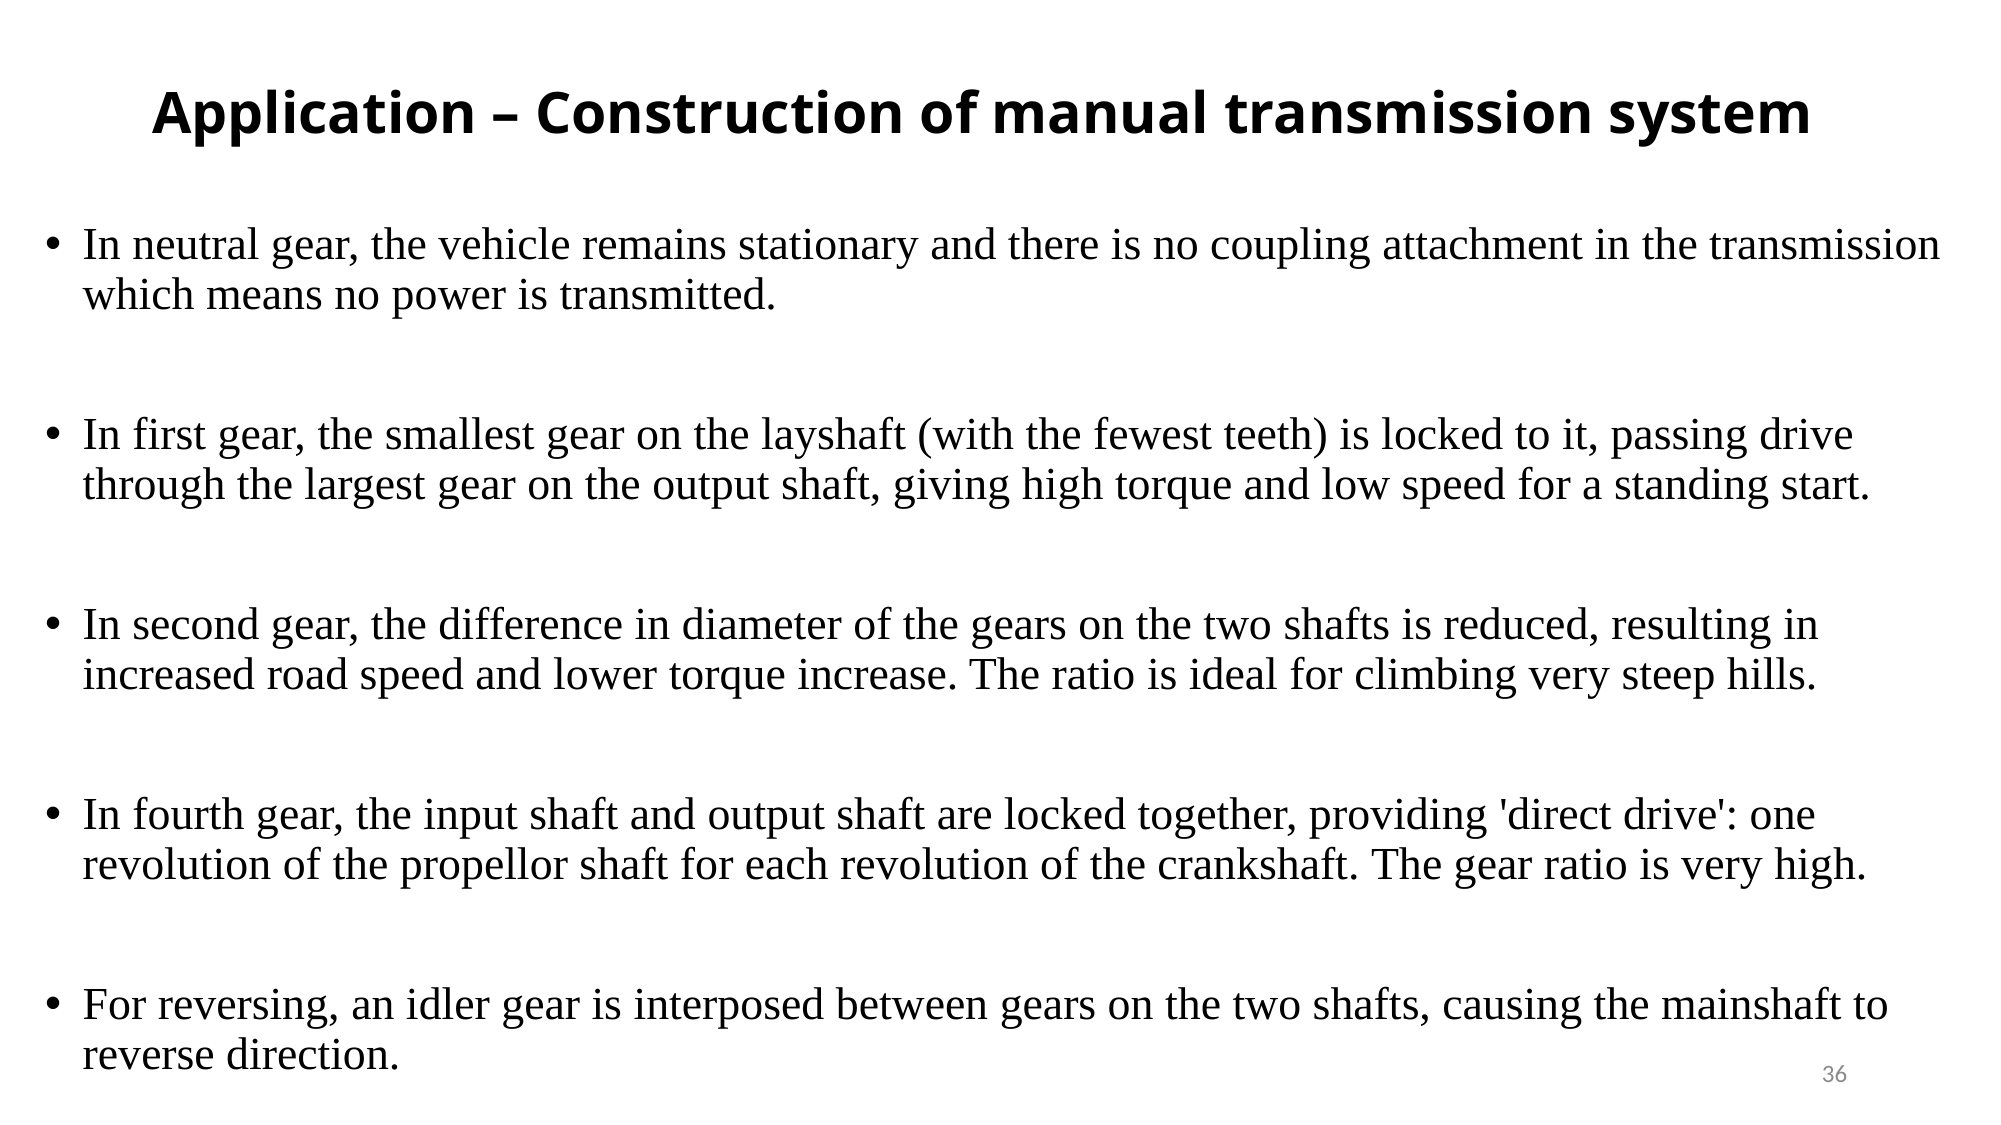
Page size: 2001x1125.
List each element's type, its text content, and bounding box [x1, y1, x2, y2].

slide_number 36 [1412, 1042, 1863, 1103]
list In neutral gear, the vehicle remains stationary and there is no coupling attachment in the transmission which means no power is transmitted. In first gear, the smallest gear on the layshaft (with the fewest teeth) is locked to it, passing drive through the largest gear on the output shaft, giving high torque and low speed for a standing start. In second gear, the difference in diameter of the gears on the two shafts is reduced, resulting in increased road speed and lower torque increase. The ratio is ideal for climbing very steep hills. In fourth gear, the input shaft and output shaft are locked together, providing 'direct drive': one revolution of the propellor shaft for each revolution of the crankshaft. The gear ratio is very high. For reversing, an idler gear is interposed between gears on the two shafts, causing the mainshaft to reverse direction. [30, 212, 1971, 988]
title Application – Construction of manual transmission system [137, 59, 1863, 171]
